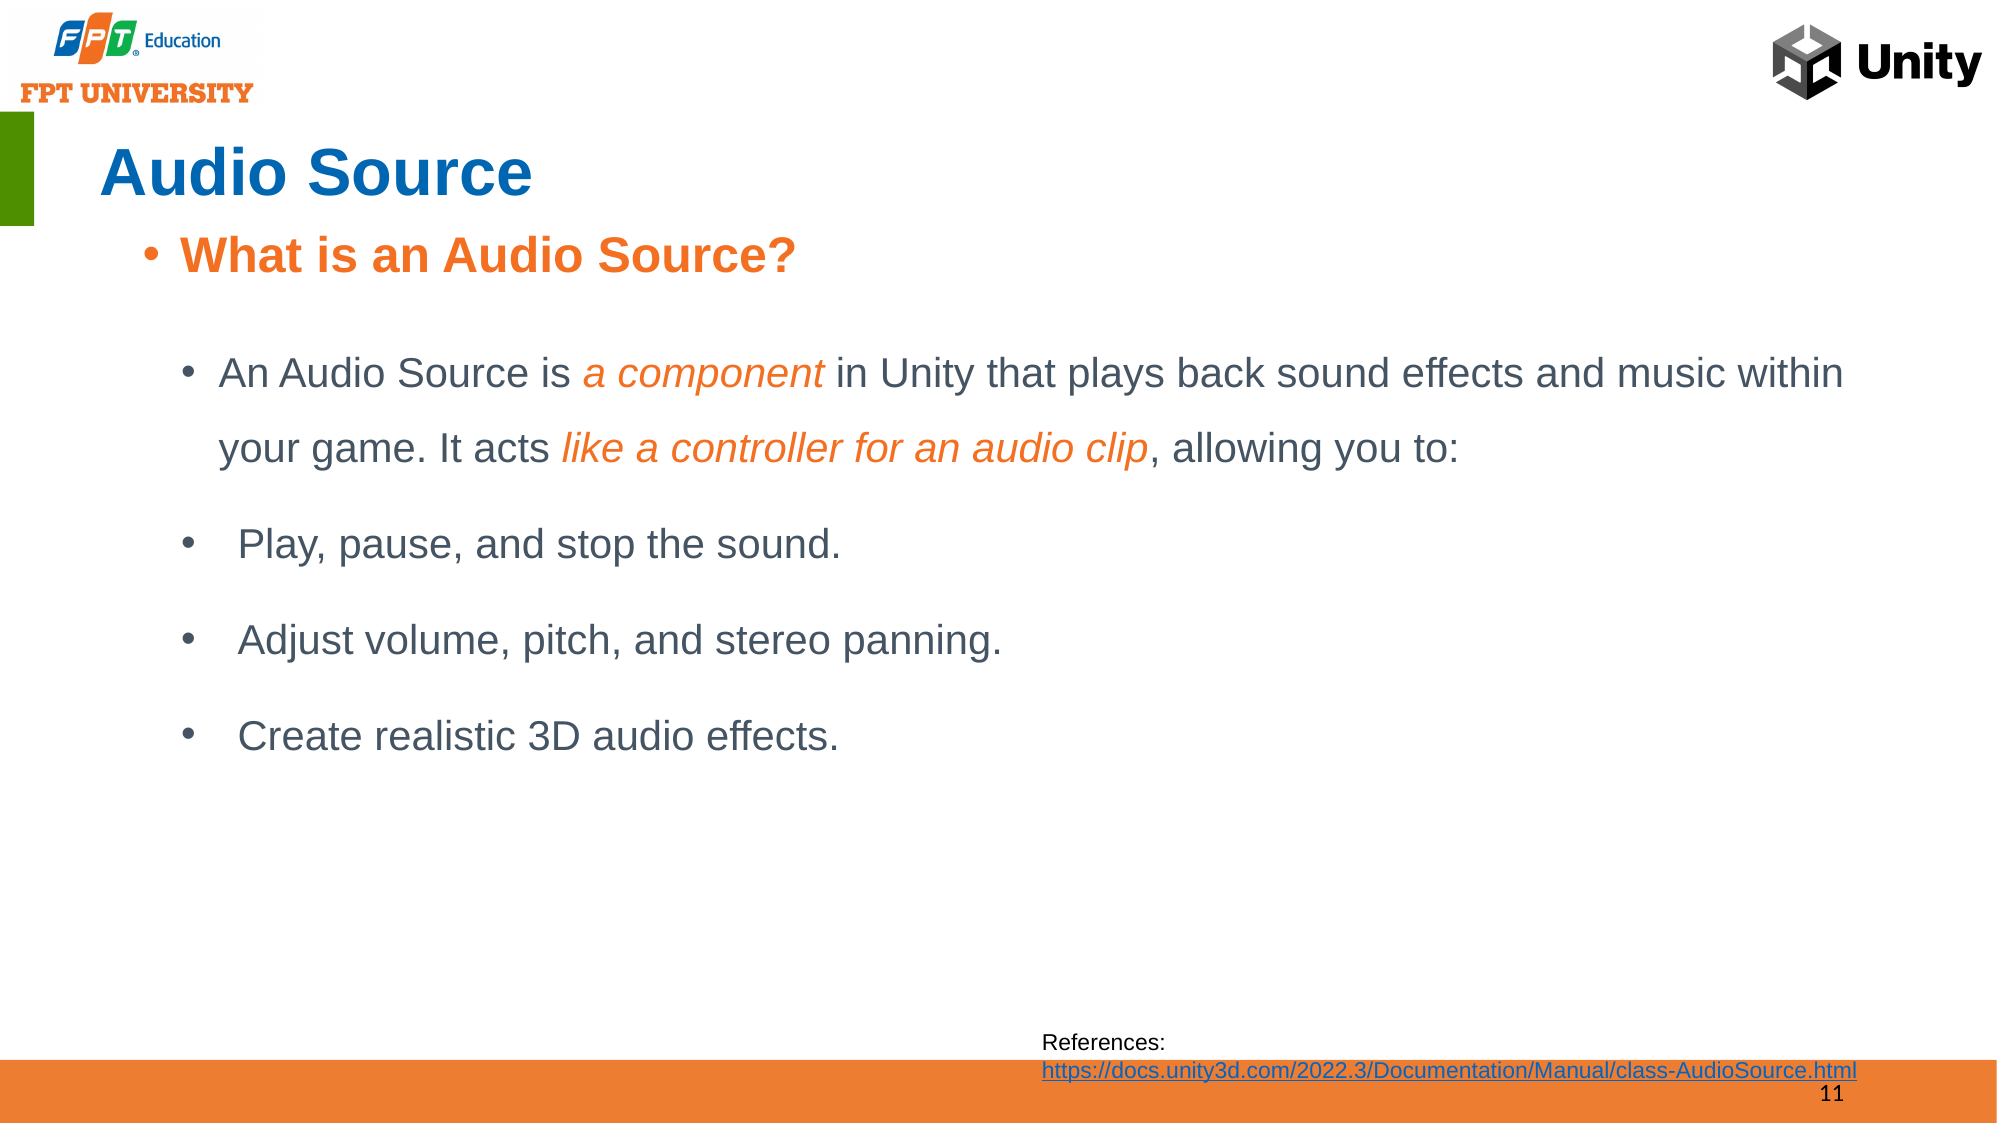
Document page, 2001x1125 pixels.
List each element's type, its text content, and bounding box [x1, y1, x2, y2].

text_box References: https://docs.unity3d.com/2022.3/Documentation/Manual/class-AudioSource.html [1027, 1020, 2000, 1091]
picture [4, 4, 262, 108]
picture [1765, 0, 1991, 125]
slide_number 11 [1412, 1091, 1860, 1121]
title Audio Source [99, 115, 1900, 233]
list An Audio Source is a component in Unity that plays back sound effects and music within your game. It acts like a controller for an audio clip, allowing you to: Play, pause, and stop the sound. Adjust volume, pitch, and stereo panning. Create realistic 3D audio effects. [181, 321, 1900, 750]
list What is an Audio Source? [142, 229, 1580, 322]
